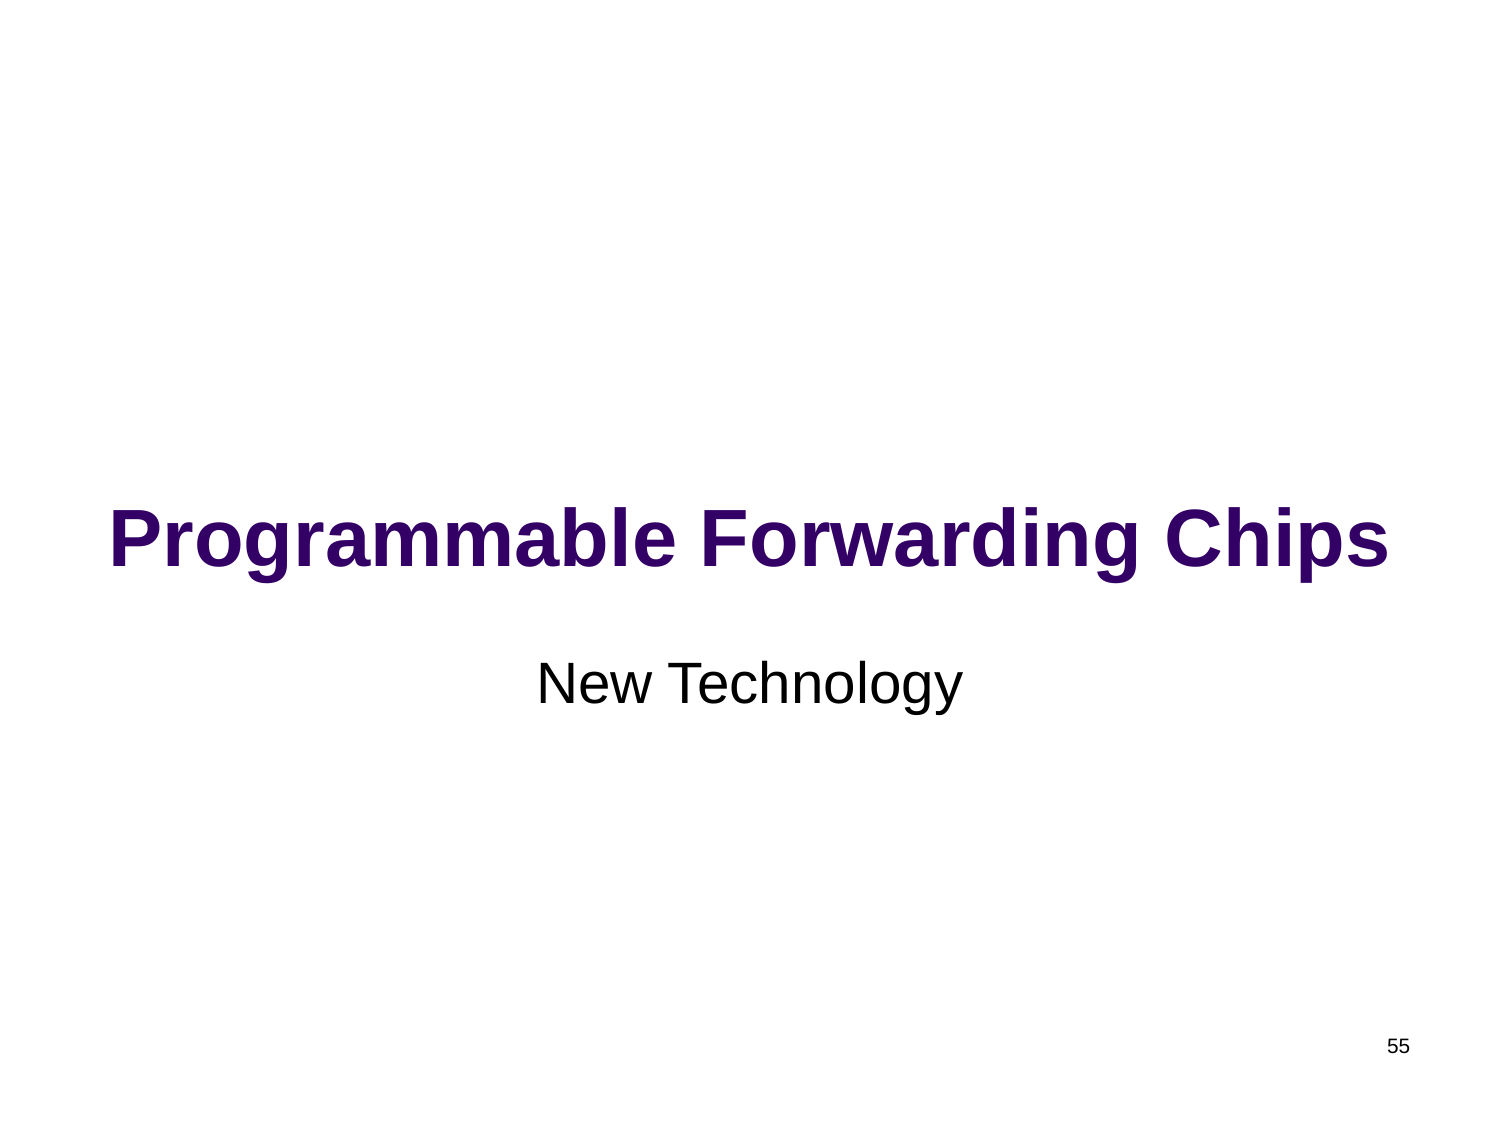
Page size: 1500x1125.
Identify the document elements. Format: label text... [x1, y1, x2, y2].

slide_number 55 [1074, 1024, 1426, 1101]
title Programmable Forwarding Chips [0, 349, 1500, 591]
subtitle New Technology [225, 637, 1275, 925]
